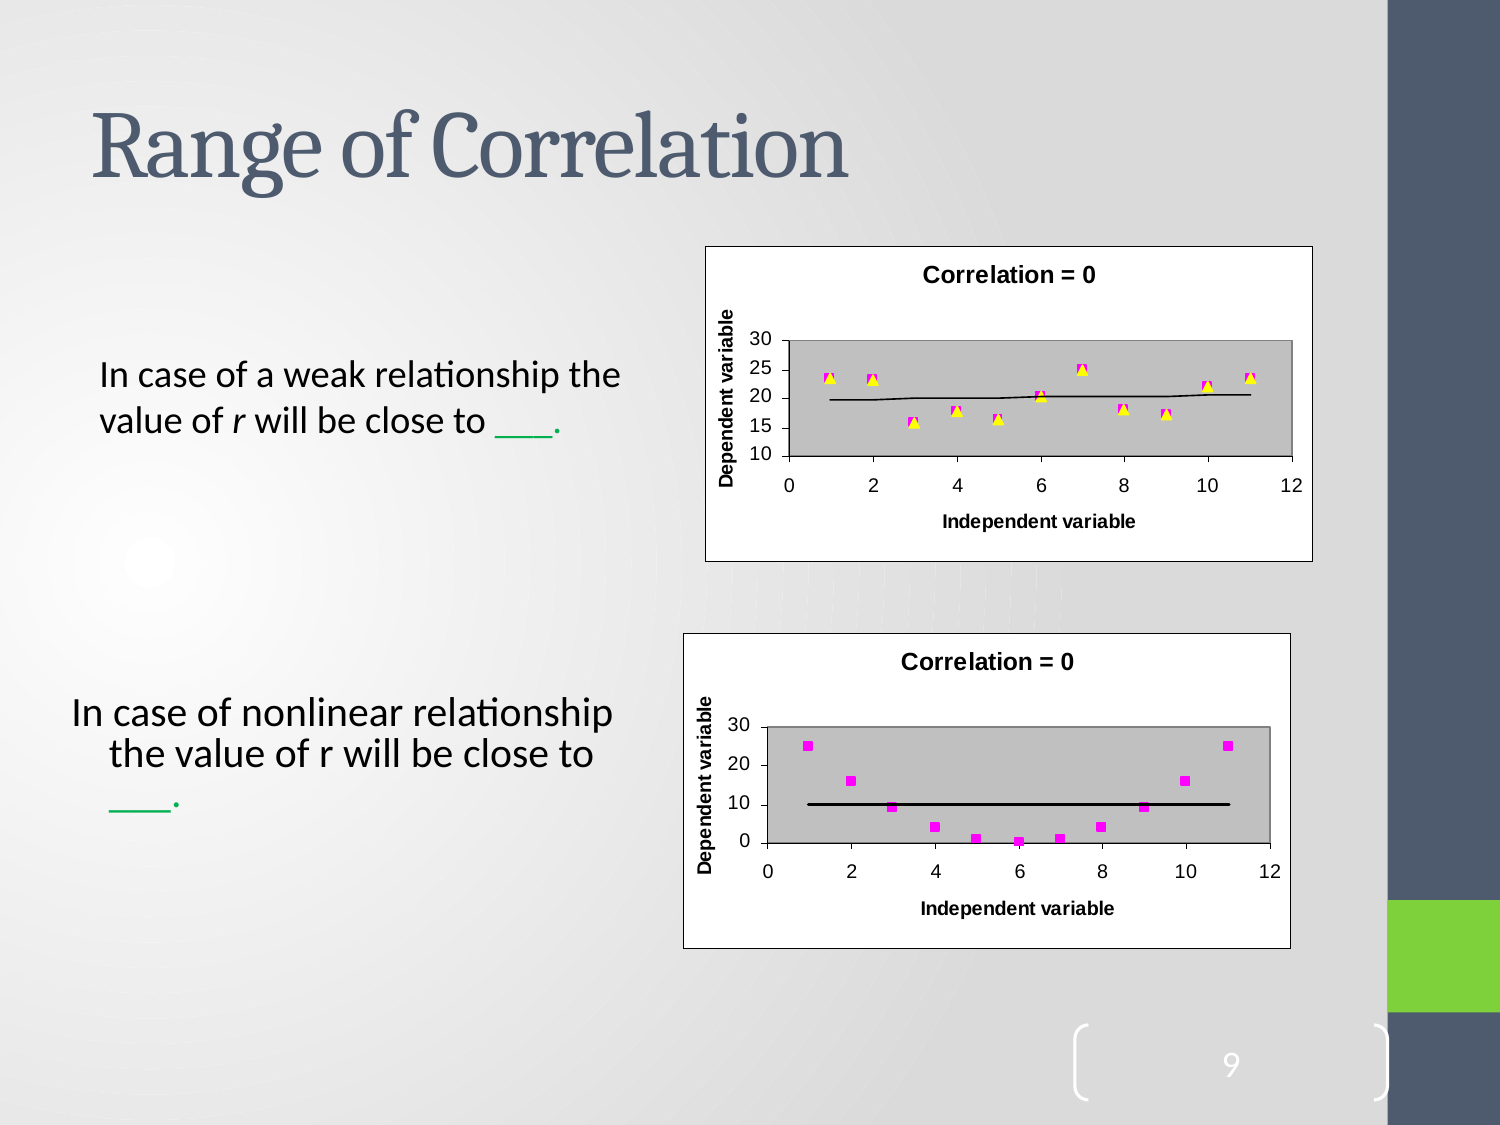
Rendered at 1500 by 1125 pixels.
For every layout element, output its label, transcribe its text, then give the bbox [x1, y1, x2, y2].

text_box In case of nonlinear relationship the value of r will be close to ___. [37, 687, 663, 1000]
slide_number 9 [1073, 1023, 1390, 1102]
list In case of a weak relationship the value of r will be close to ___. [24, 287, 650, 463]
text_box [696, 237, 1323, 571]
text_box Range of Correlation [75, 45, 1325, 233]
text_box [674, 624, 1301, 957]
